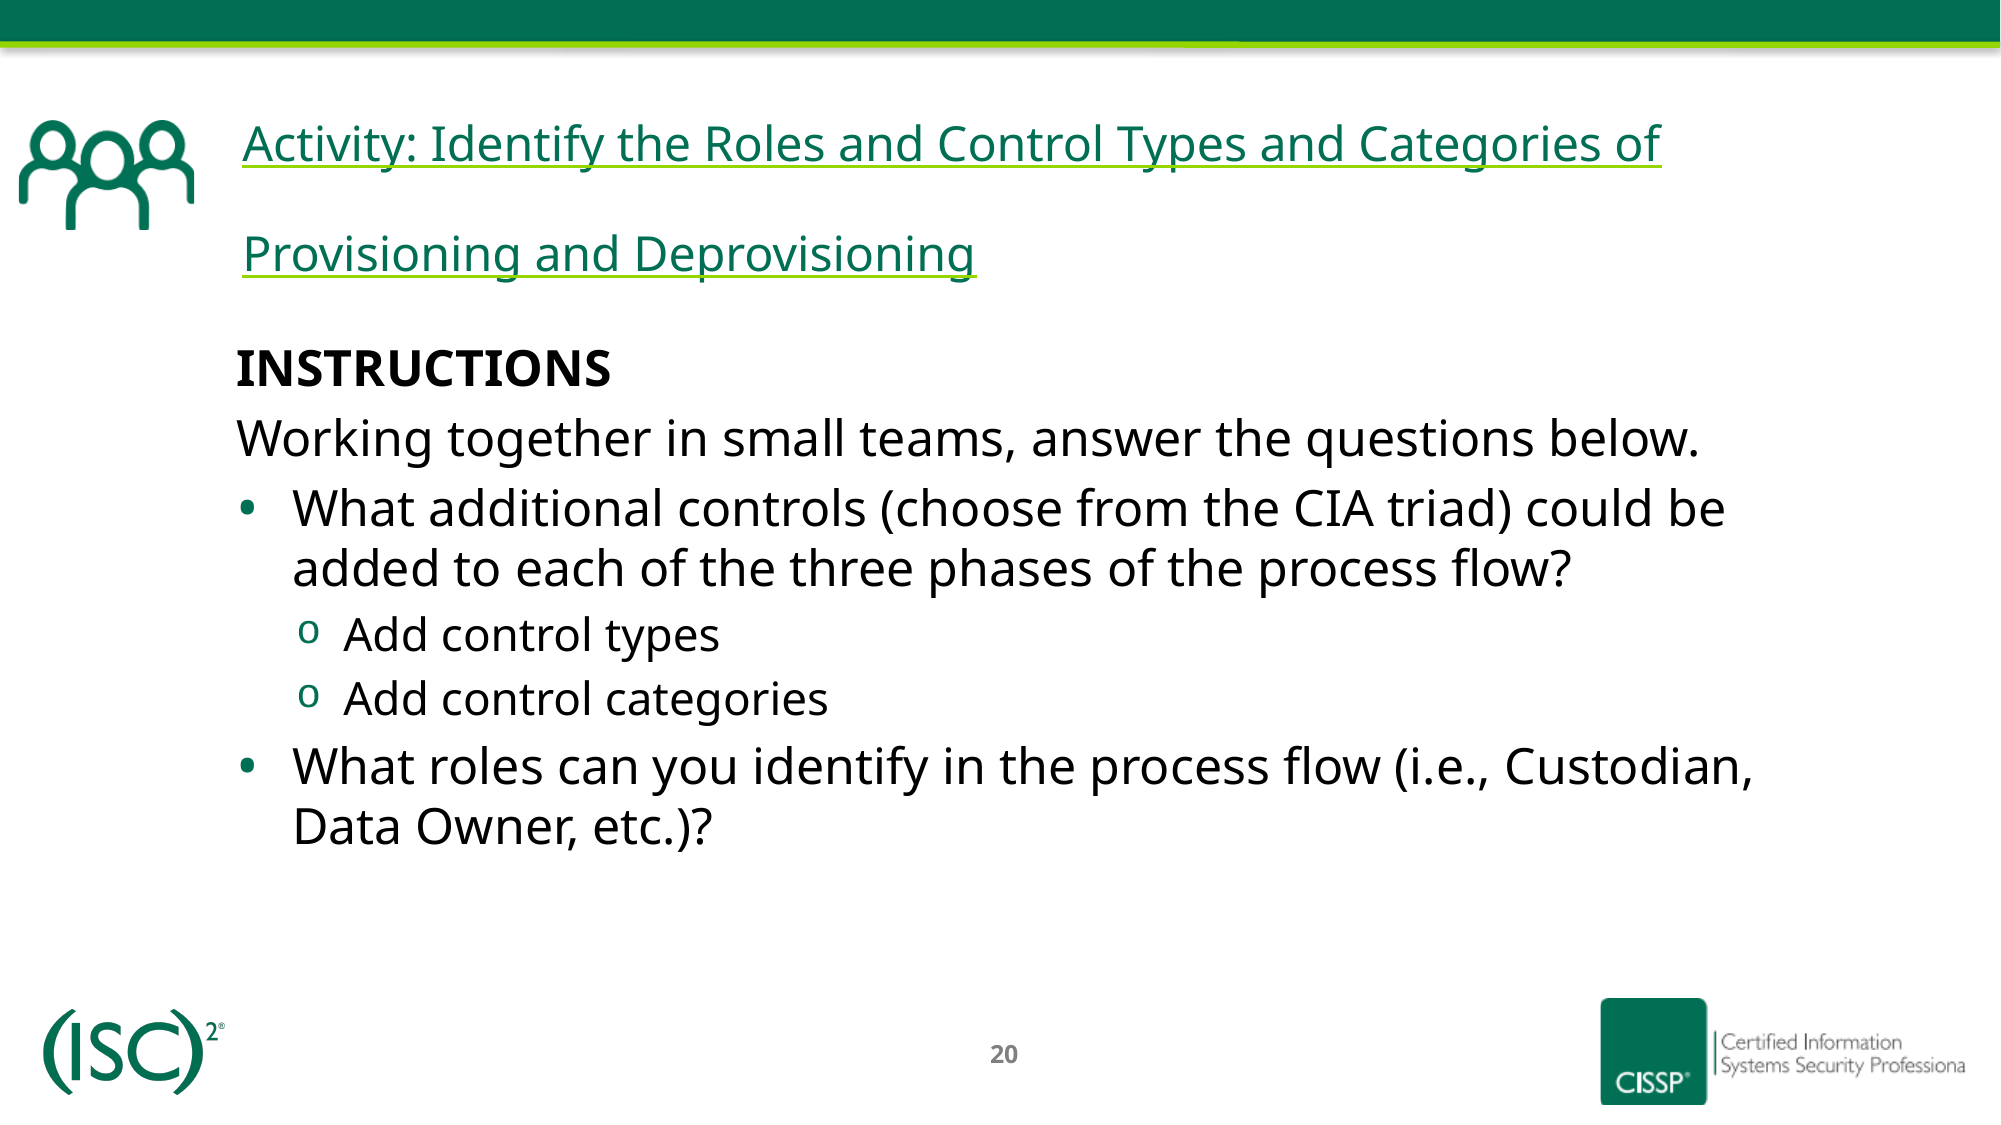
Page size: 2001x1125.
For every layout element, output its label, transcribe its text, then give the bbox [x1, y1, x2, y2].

picture [18, 119, 195, 230]
list INSTRUCTIONS Working together in small teams, answer the questions below. What additional controls (choose from the CIA triad) could be added to each of the three phases of the process flow? Add control types Add control categories What roles can you identify in the process flow (i.e., Custodian, Data Owner, etc.)? [221, 328, 1878, 992]
picture [40, 1005, 228, 1099]
text_box Activity: Identify the Roles and Control Types and Categories of Provisioning and Deprovisioning [227, 93, 1890, 282]
